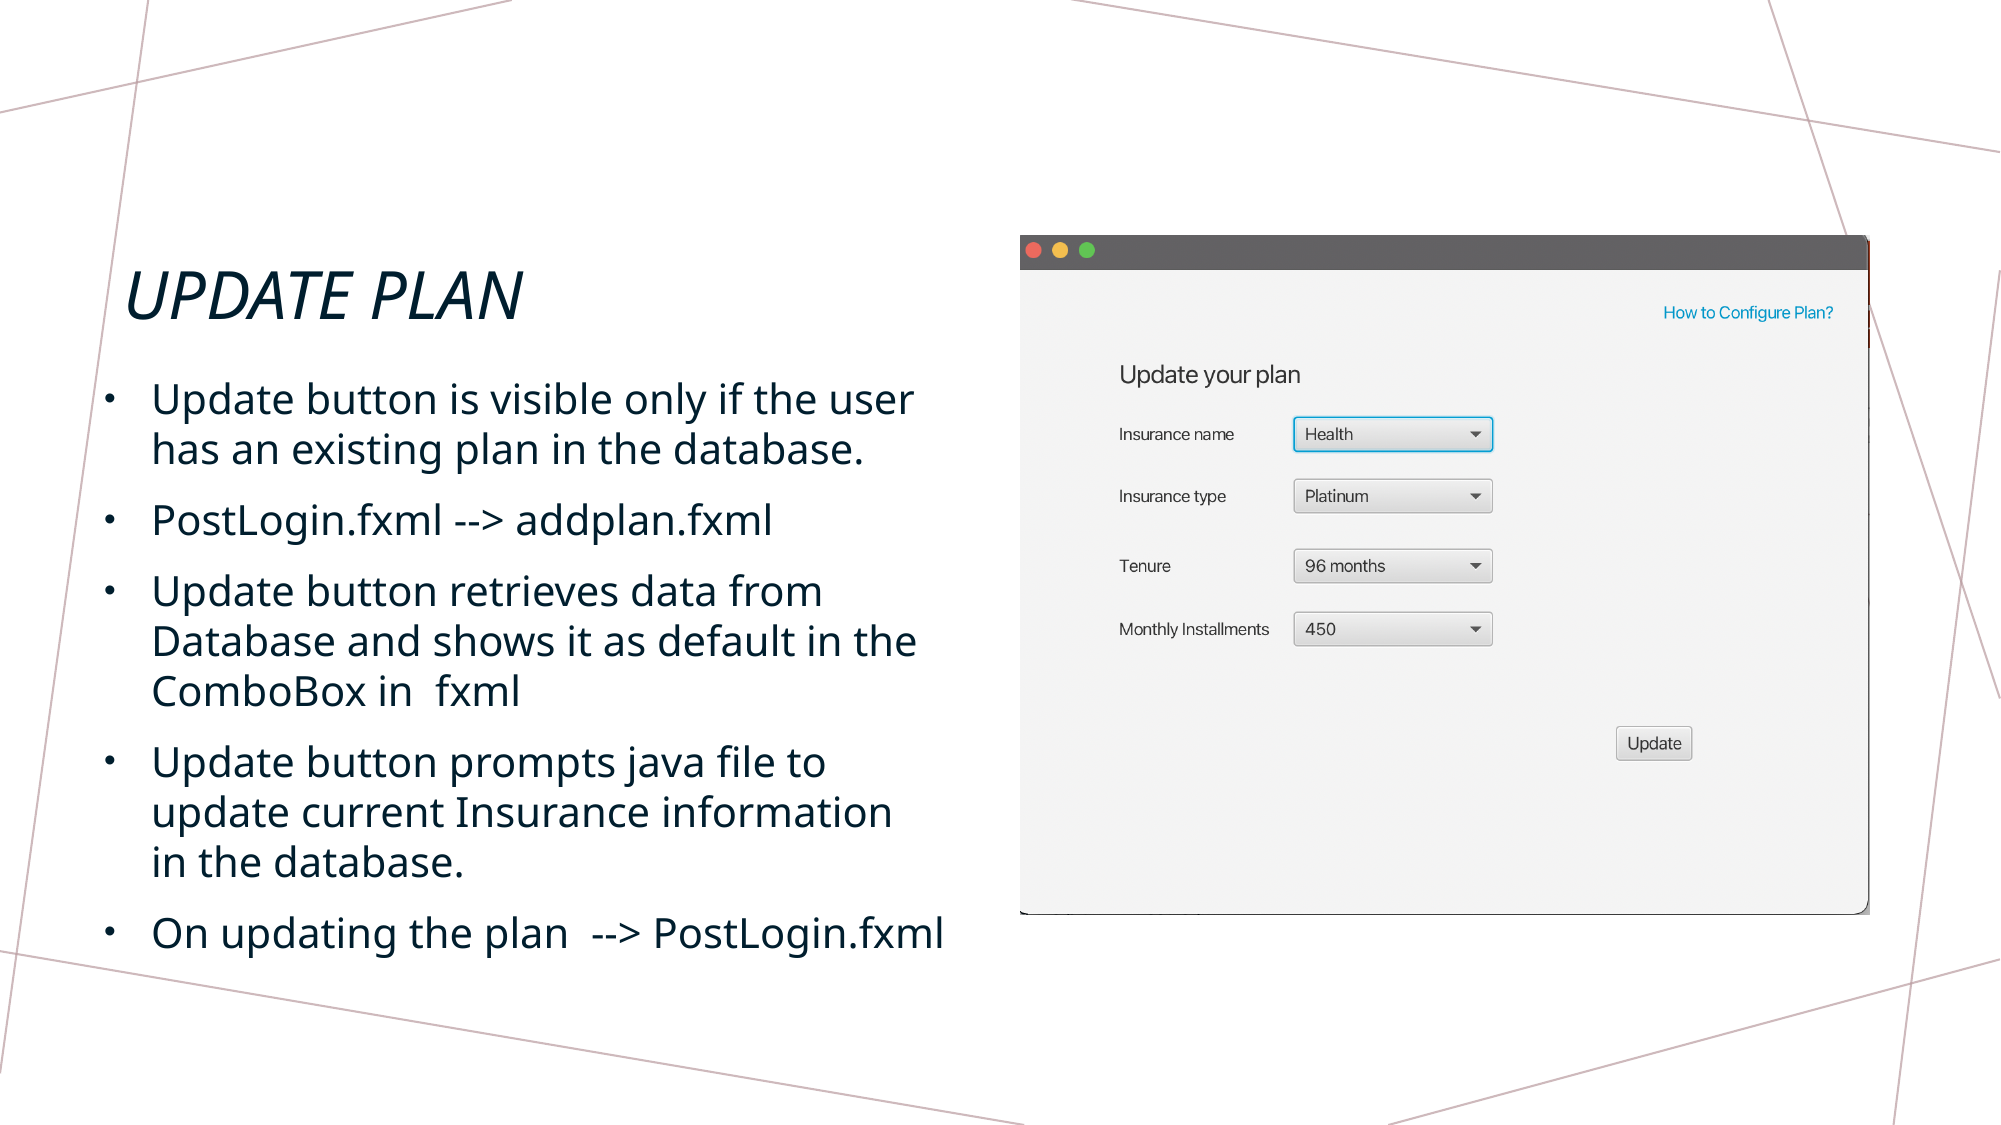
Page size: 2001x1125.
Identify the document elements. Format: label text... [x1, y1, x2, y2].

list Update button is visible only if the user has an existing plan in the database. PostLogin.fxml --> addplan.fxml Update button retrieves data from Database and shows it as default in the ComboBox in fxml Update button prompts java file to update current Insurance information in the database. On updating the plan --> PostLogin.fxml [89, 365, 969, 1048]
title UPDATE PLAN [108, 203, 754, 342]
picture [1020, 235, 1870, 915]
